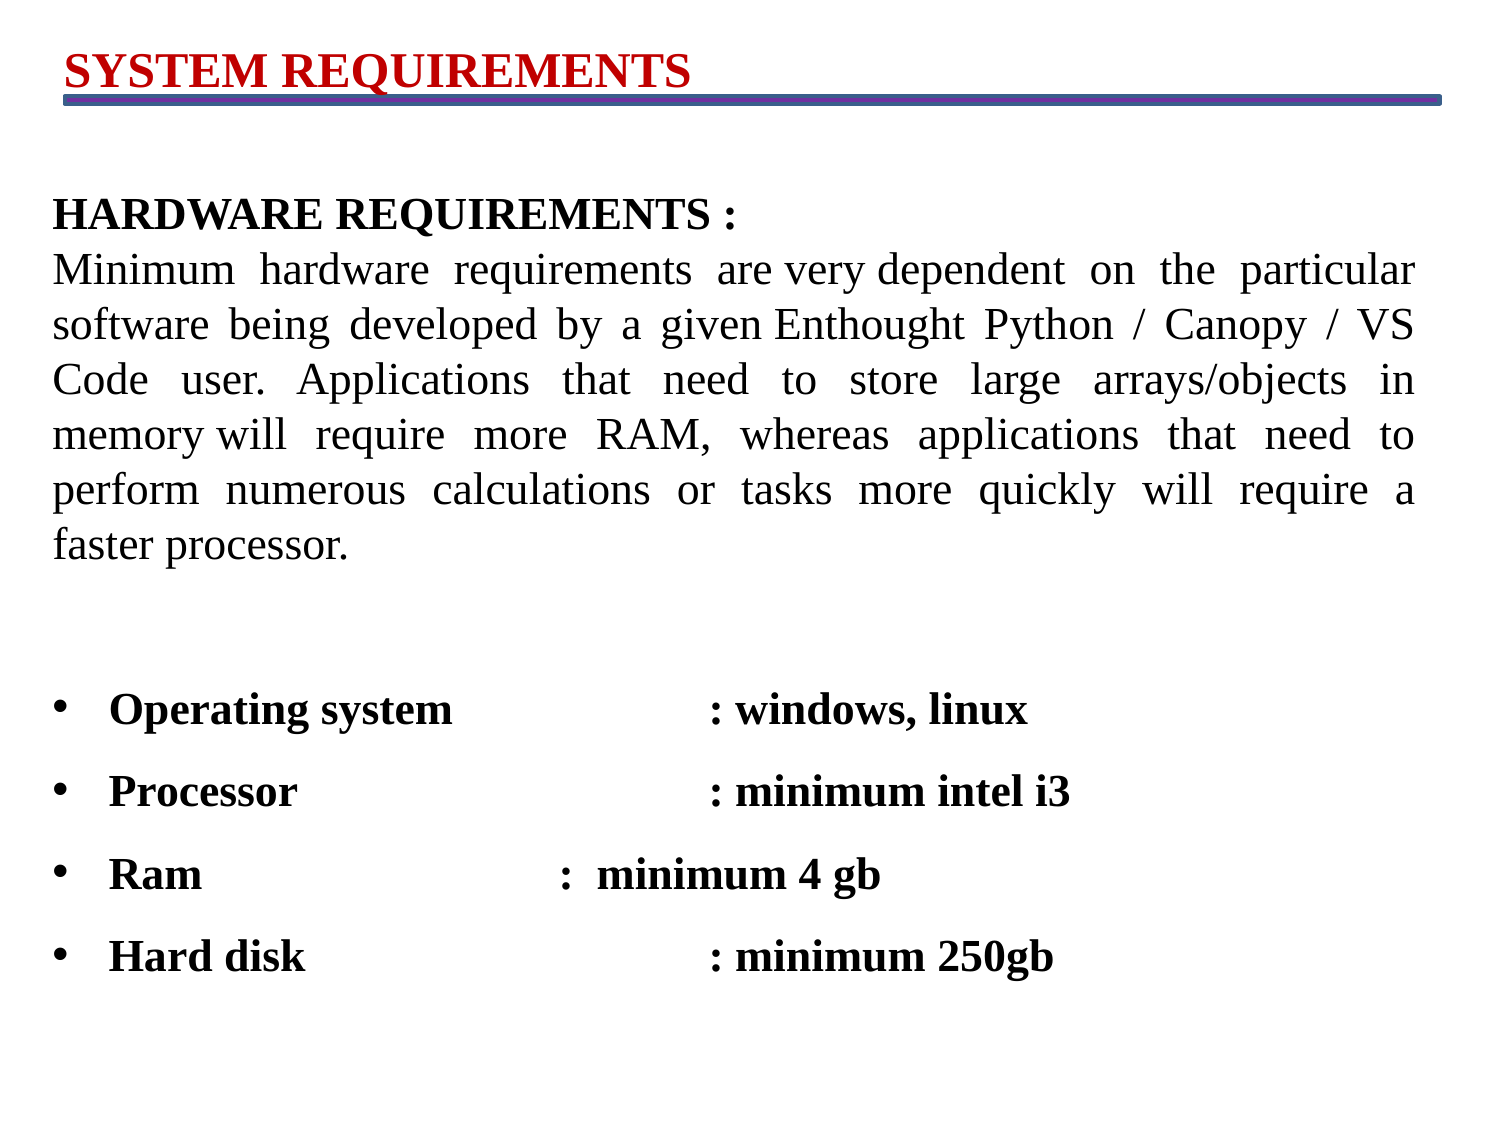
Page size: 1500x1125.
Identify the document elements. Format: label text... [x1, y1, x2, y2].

text_box [950, 96, 1440, 104]
text_box SYSTEM REQUIREMENTS [37, 0, 950, 103]
text_box HARDWARE REQUIREMENTS : Minimum hardware requirements are very dependent on the particular software being developed by a given Enthought Python / Canopy / VS Code user. Applications that need to store large arrays/objects in memory will require more RAM, whereas applications that need to perform numerous calculations or tasks more quickly will require a faster processor. Operating system : windows, linux Processor : minimum intel i3 Ram : minimum 4 gb Hard disk : minimum 250gb [37, 103, 1432, 1125]
